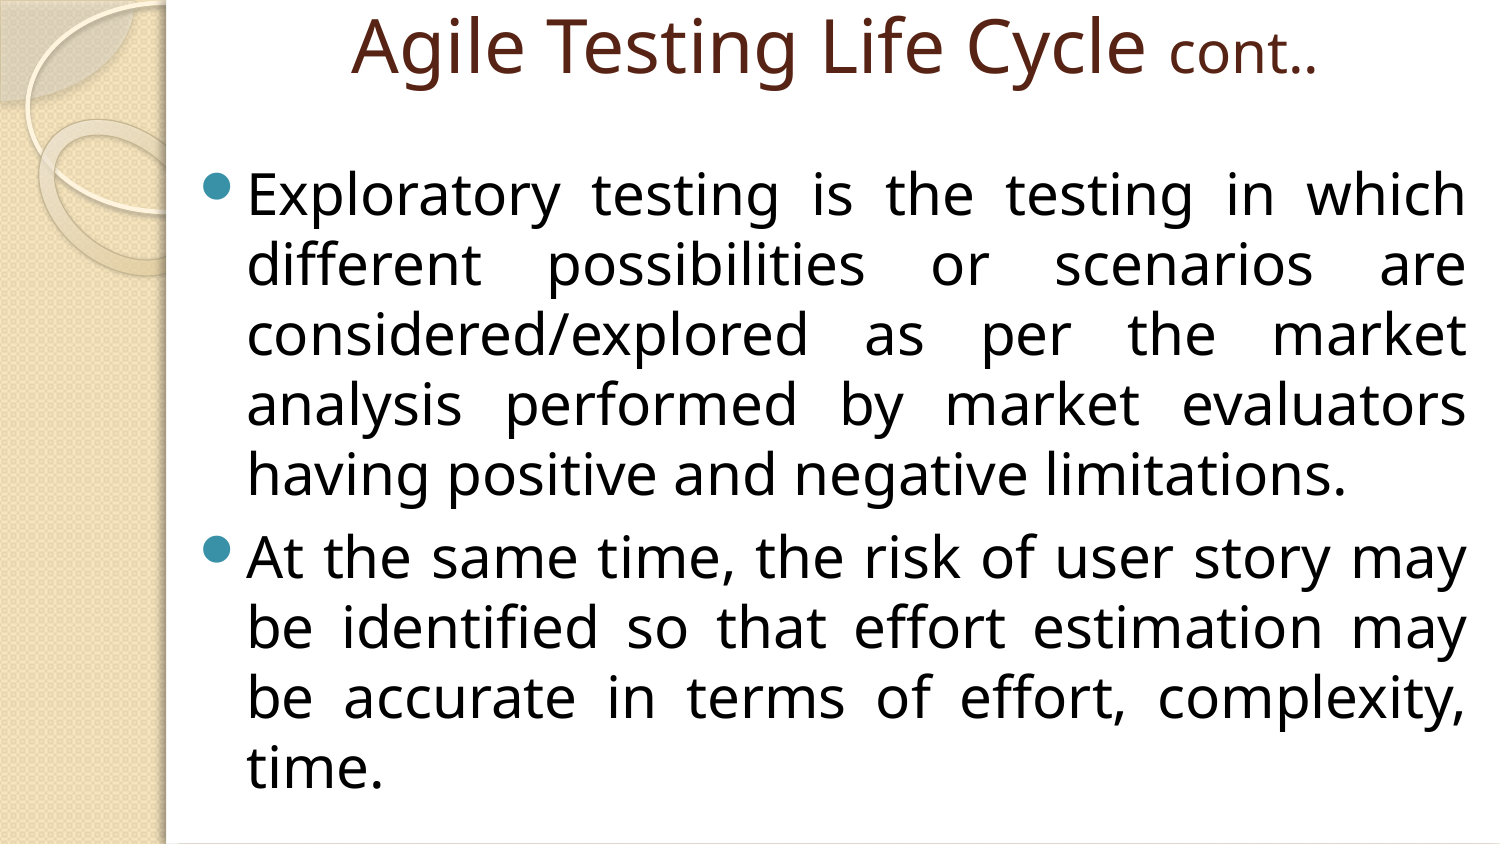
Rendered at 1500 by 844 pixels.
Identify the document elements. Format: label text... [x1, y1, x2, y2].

list Exploratory testing is the testing in which different possibilities or scenarios are considered/explored as per the market analysis performed by market evaluators having positive and negative limitations. At the same time, the risk of user story may be identified so that effort estimation may be accurate in terms of effort, complexity, time. [171, 150, 1483, 844]
title Agile Testing Life Cycle cont.. [171, 0, 1500, 114]
